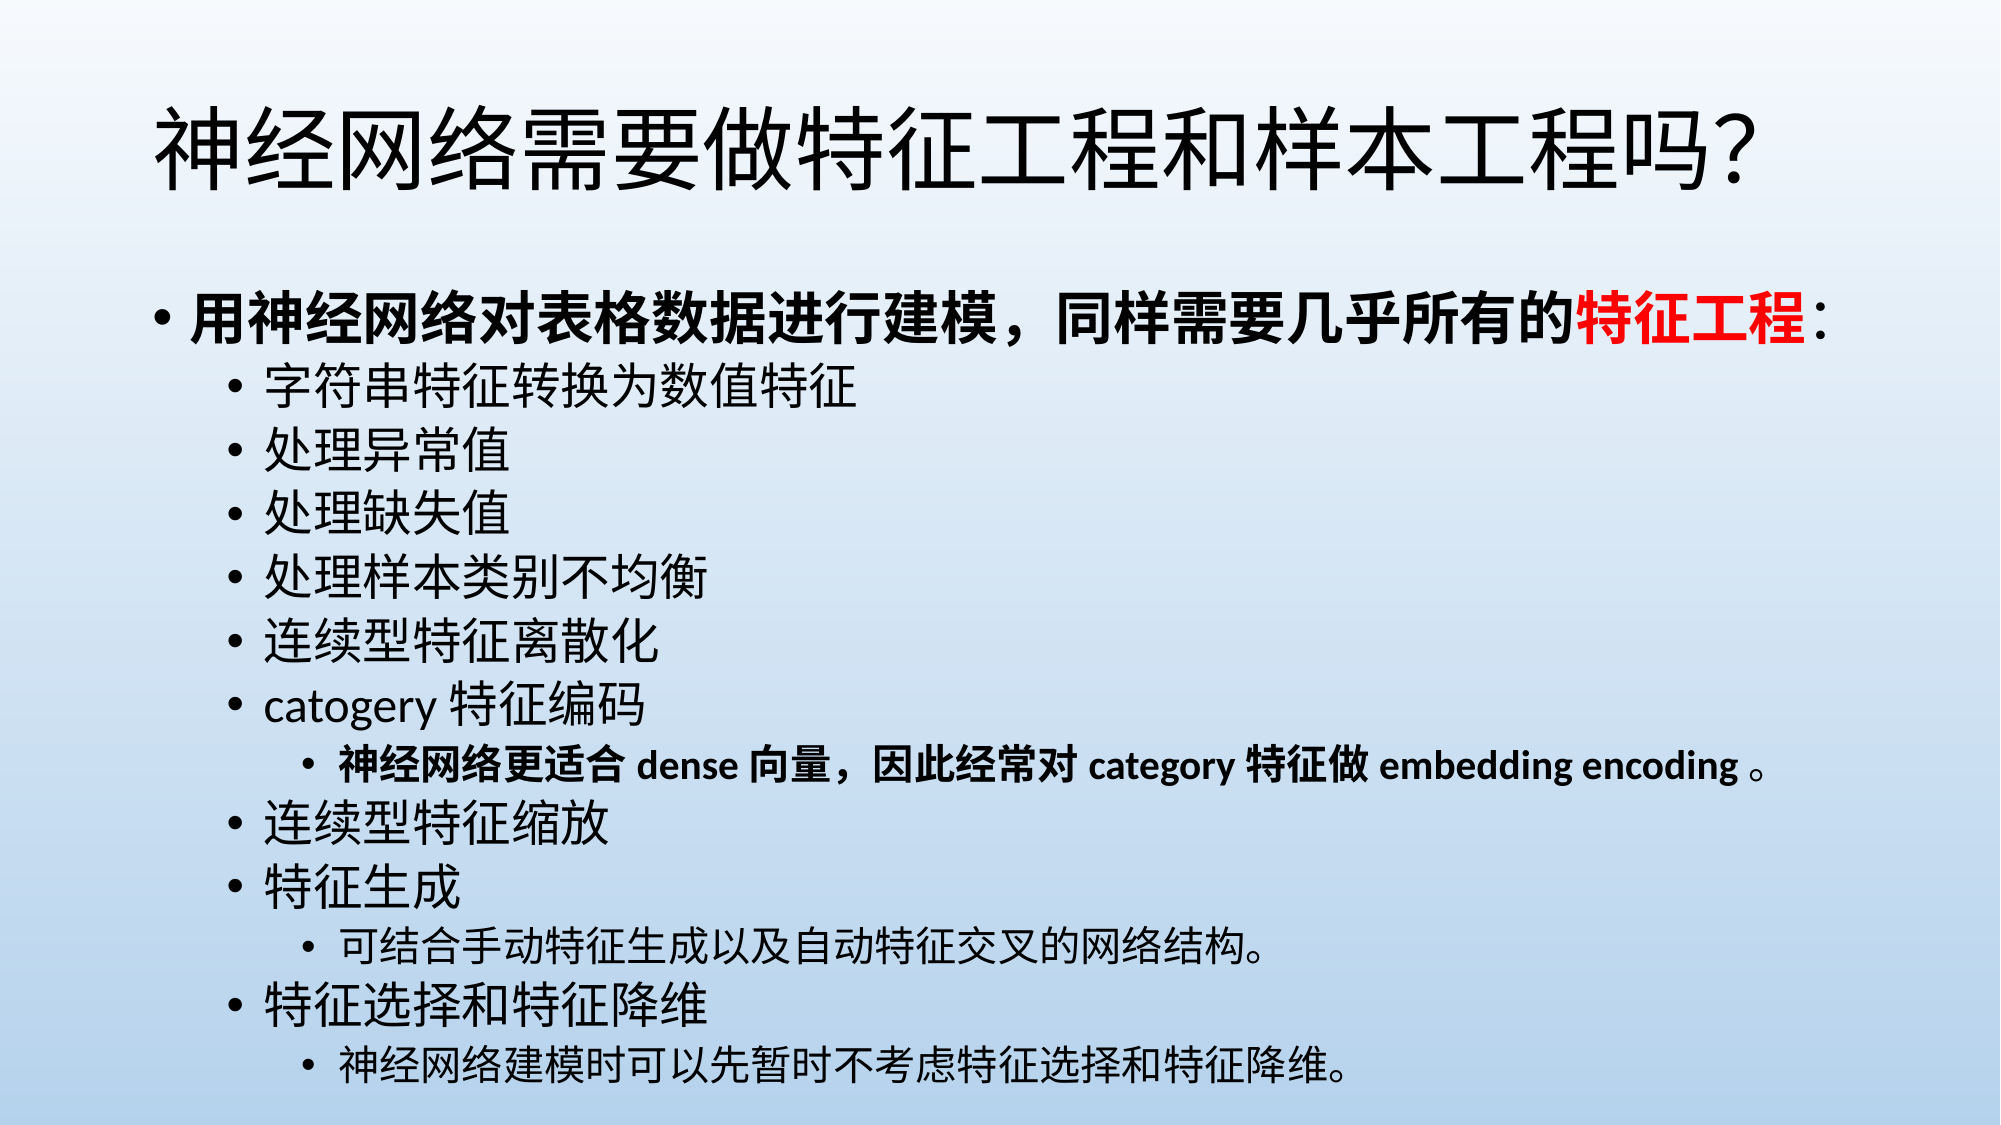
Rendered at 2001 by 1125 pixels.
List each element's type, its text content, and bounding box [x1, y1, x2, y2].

title 神经网络需要做特征工程和样本工程吗？ [137, 59, 1863, 249]
list 用神经网络对表格数据进行建模，同样需要几乎所有的特征工程： 字符串特征转换为数值特征 处理异常值 处理缺失值 处理样本类别不均衡 连续型特征离散化 catogery特征编码 神经网络更适合dense向量，因此经常对category特征做embedding encoding。 连续型特征缩放 特征生成 可结合手动特征生成以及自动特征交叉的网络结构。 特征选择和特征降维 神经网络建模时可以先暂时不考虑特征选择和特征降维。 [137, 281, 1863, 1105]
